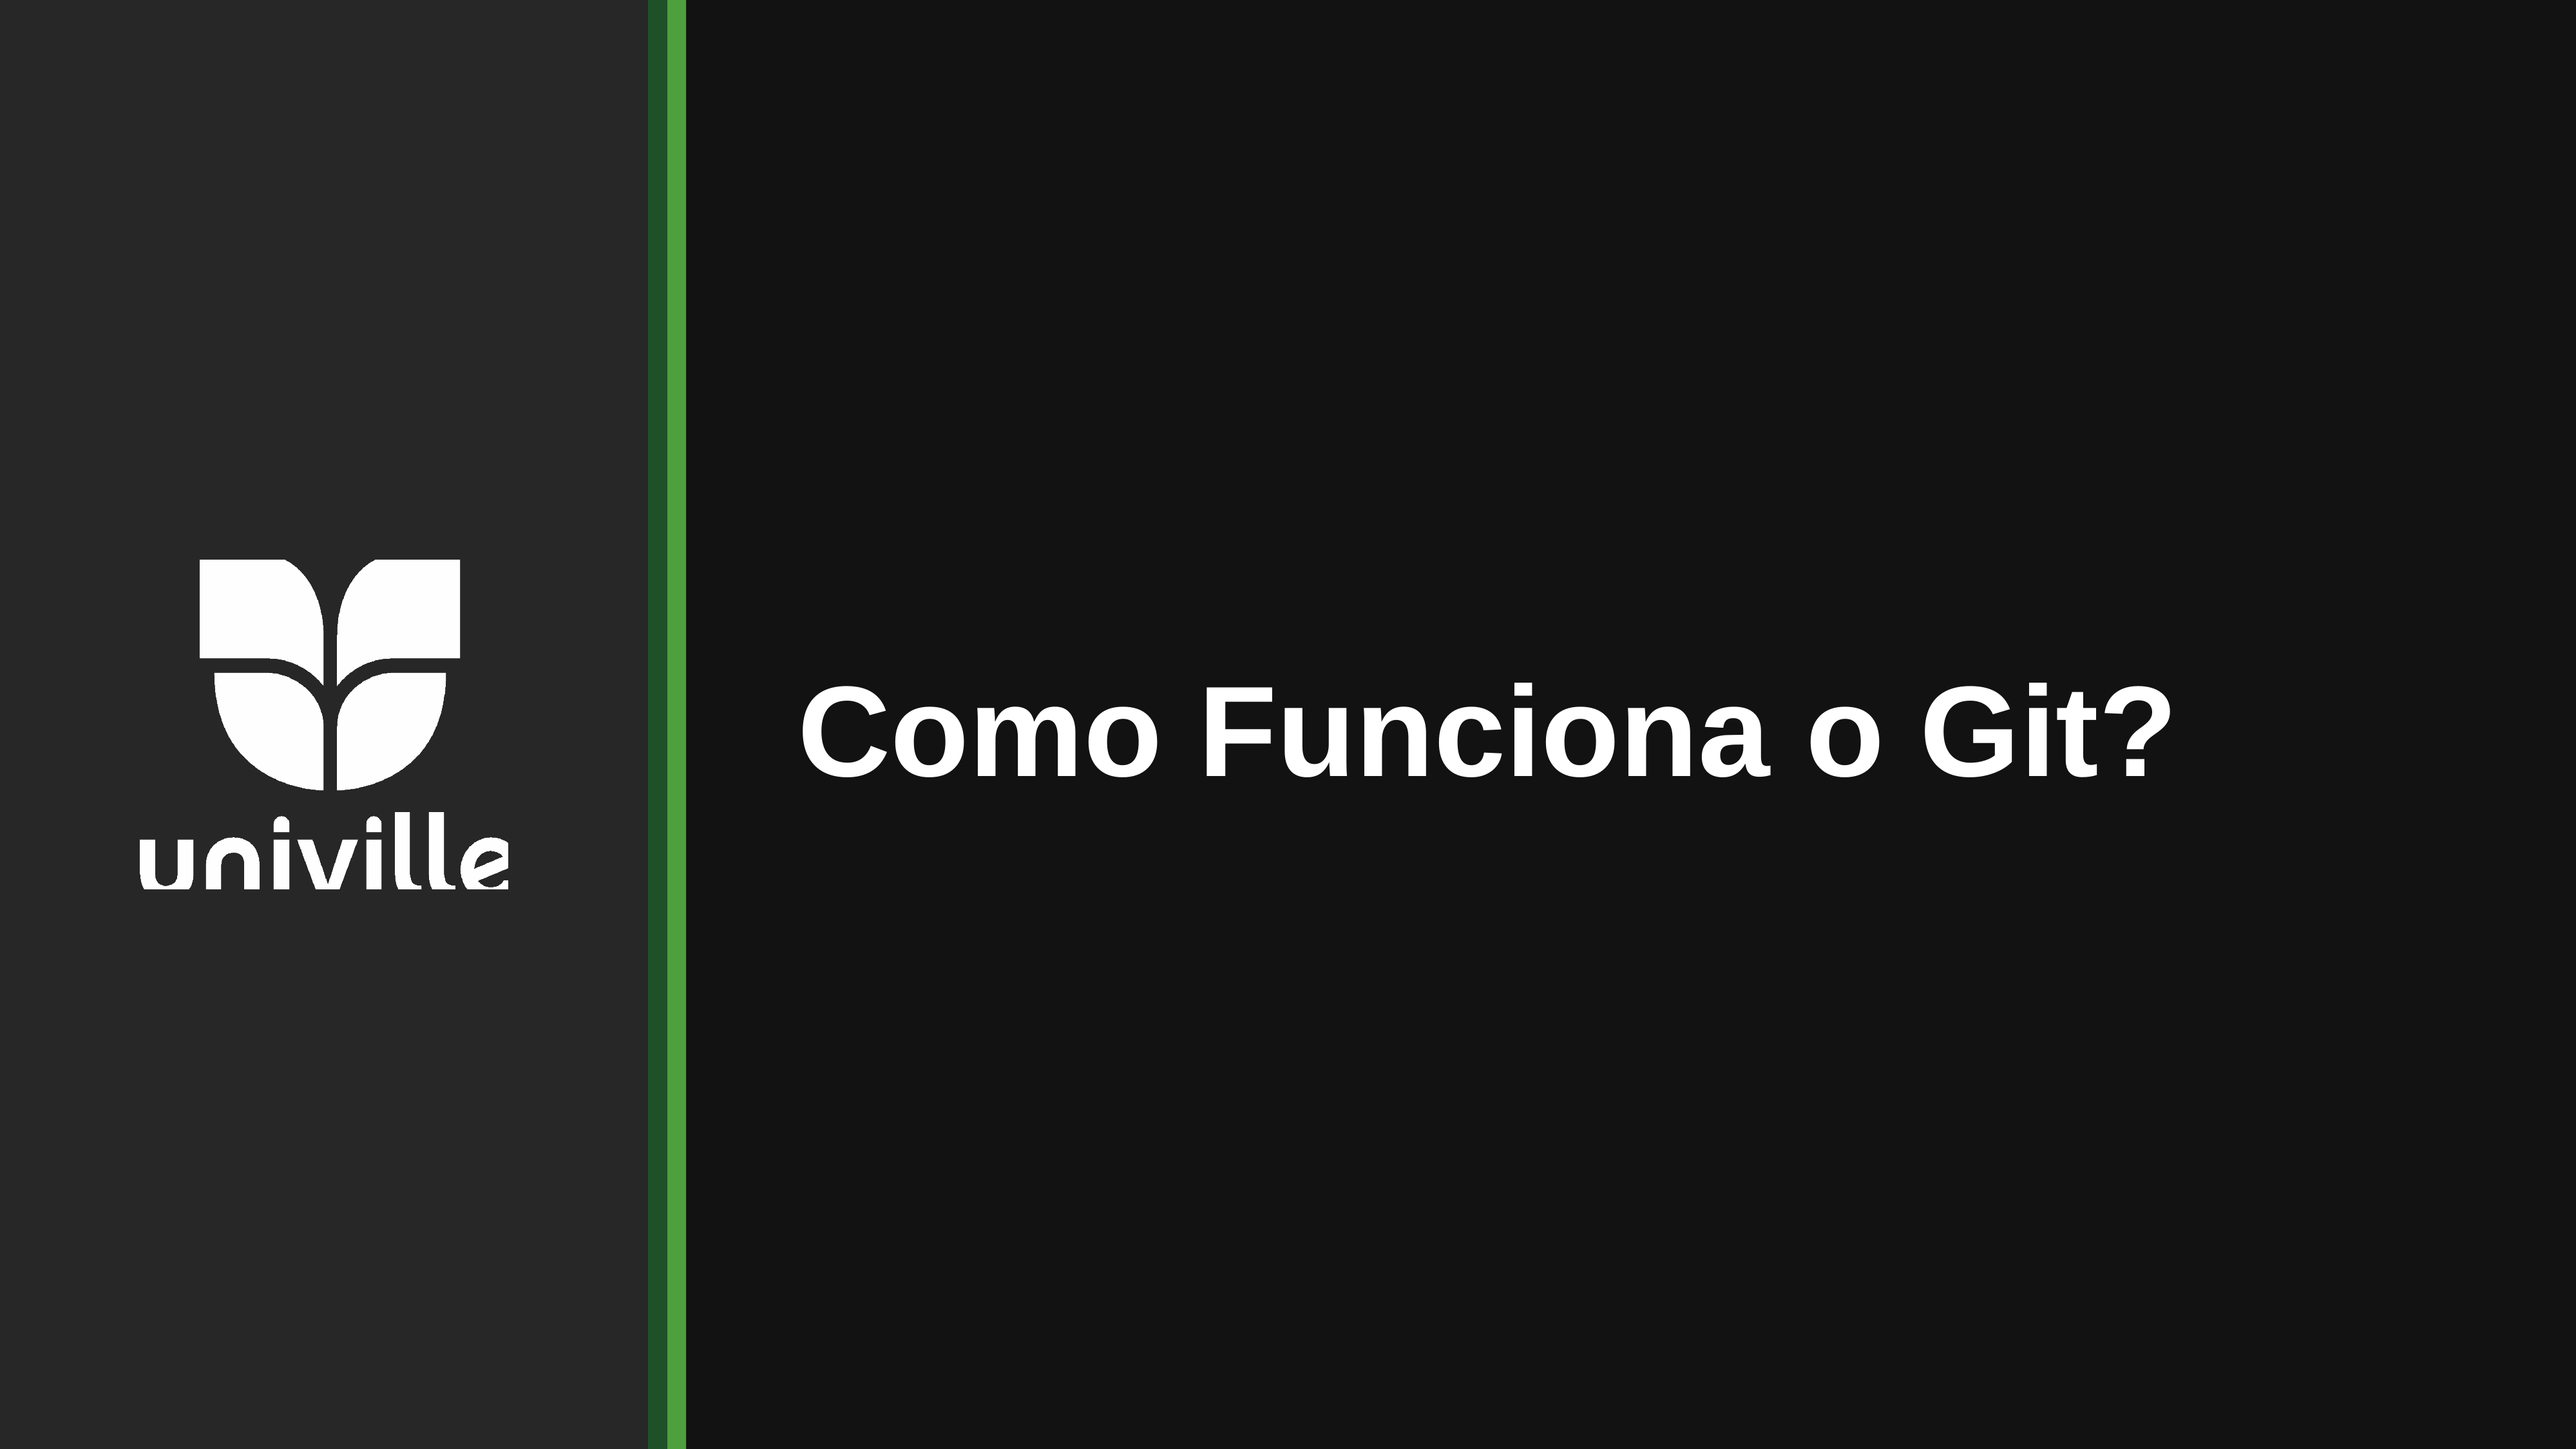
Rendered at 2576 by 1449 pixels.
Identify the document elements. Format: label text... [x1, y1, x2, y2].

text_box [647, 0, 687, 1449]
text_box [0, 0, 647, 1449]
text_box Como Funciona o Git? [788, 622, 2503, 827]
